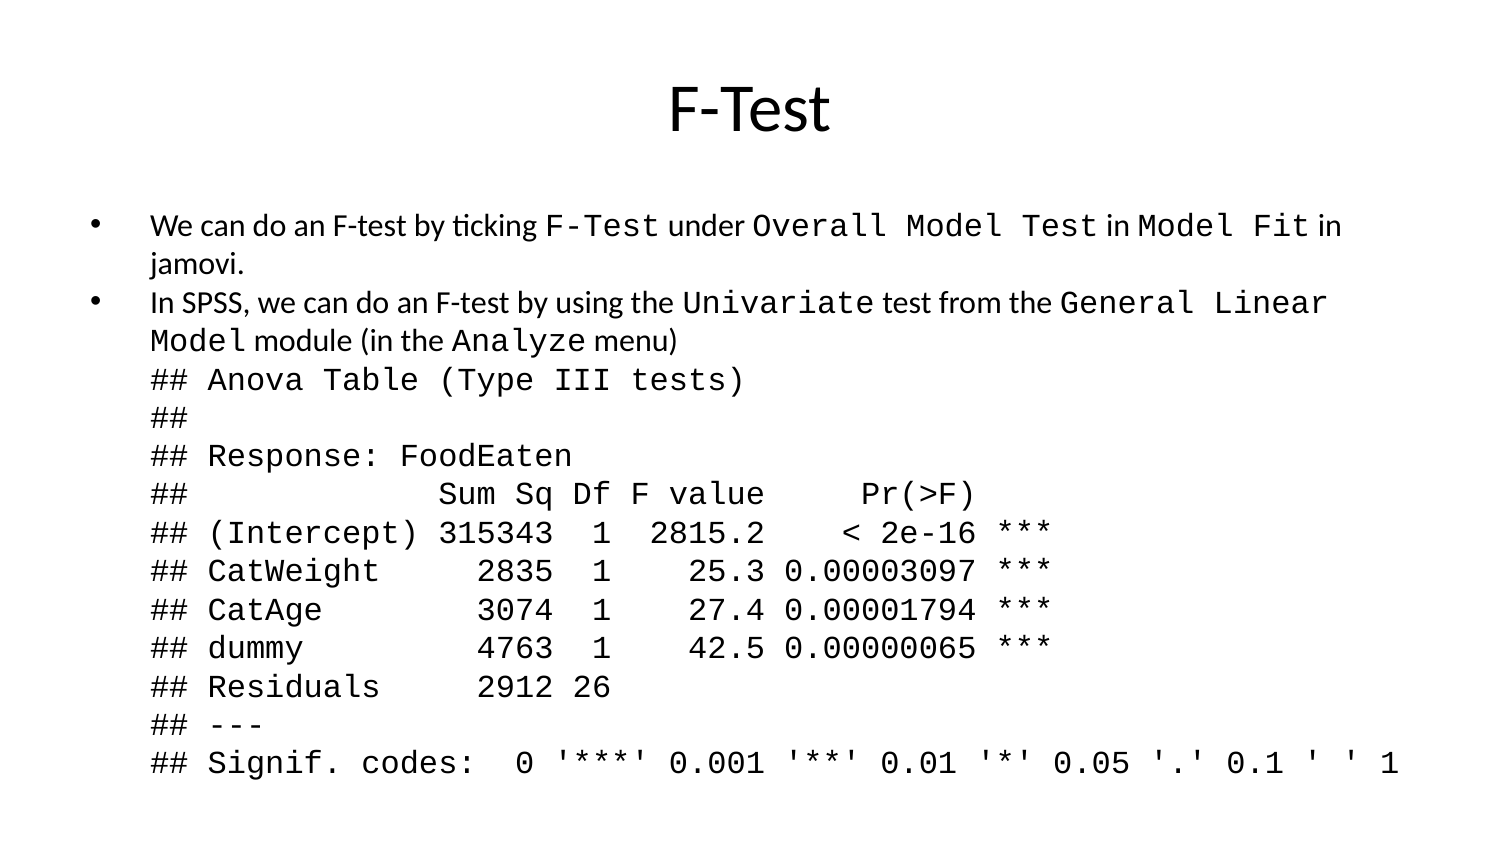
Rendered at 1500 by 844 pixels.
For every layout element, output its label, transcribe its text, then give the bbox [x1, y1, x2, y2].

list We can do an F-test by ticking F-Test under Overall Model Test in Model Fit in jamovi. In SPSS, we can do an F-test by using the Univariate test from the General Linear Model module (in the Analyze menu) ## Anova Table (Type III tests) ## ## Response: FoodEaten ## Sum Sq Df F value Pr(>F) ## (Intercept) 315343 1 2815.2 < 2e-16 *** ## CatWeight 2835 1 25.3 0.00003097 *** ## CatAge 3074 1 27.4 0.00001794 *** ## dummy 4763 1 42.5 0.00000065 *** ## Residuals 2912 26 ## --- ## Signif. codes: 0 '***' 0.001 '**' 0.01 '*' 0.05 '.' 0.1 ' ' 1 [75, 196, 1425, 791]
title F-Test [75, 33, 1425, 175]
